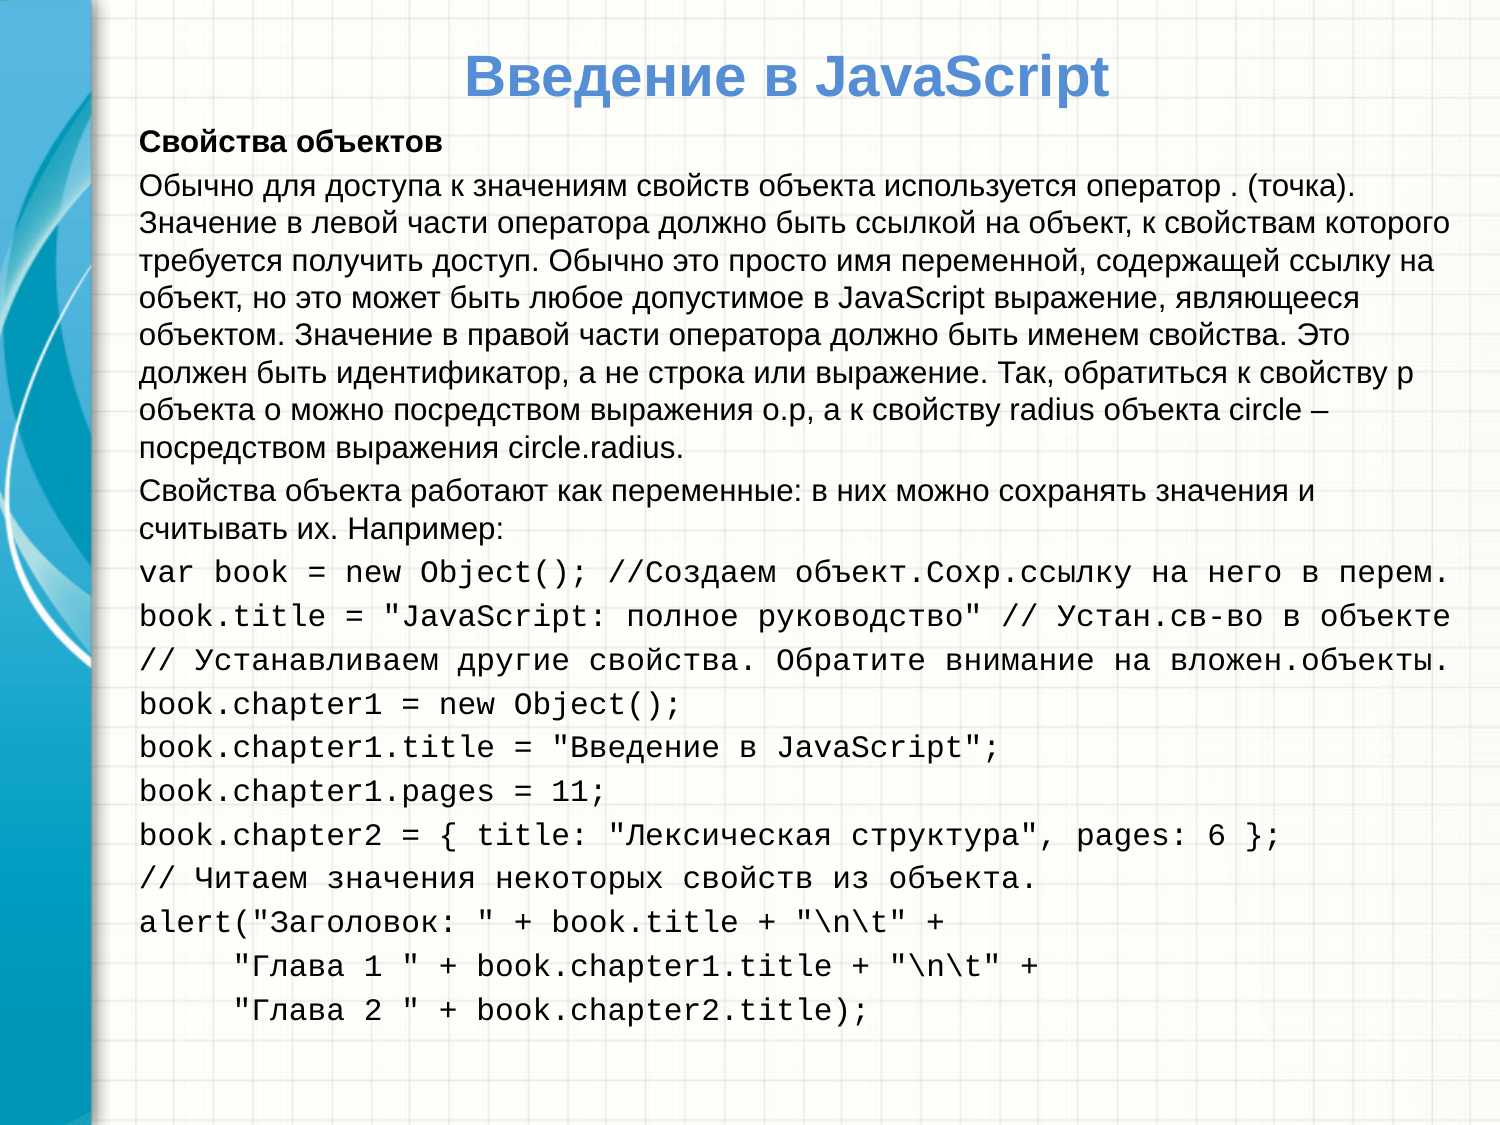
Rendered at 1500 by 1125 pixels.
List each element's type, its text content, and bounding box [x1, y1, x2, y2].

picture [0, 0, 1500, 1125]
title Введение в JavaScript [125, 44, 1450, 102]
list Свойства объектов Обычно для доступа к значениям свойств объекта используется оператор . (точка). Значение в левой части оператора должно быть ссылкой на объект, к свойствам которого требуется получить доступ. Обычно это просто имя переменной, содержащей ссылку на объект, но это может быть любое допустимое в JavaScript выражение, являющееся объектом. Значение в правой части оператора должно быть именем свойства. Это должен быть идентификатор, а не строка или выражение. Так, обратиться к свойству p объекта o можно посредством выражения o.p, а к свойству radius объекта circle – посредством выражения circle.radius. Свойства объекта работают как переменные: в них можно сохранять значения и считывать их. Например: var book = new Object(); //Создаем объект.Сохр.ссылку на него в перем. book.title = "JavaScript: полное руководство" // Устан.св-во в объекте // Устанавливаем другие свойства. Обратите внимание на вложен.объекты. book.chapter1 = new Object(); book.chapter1.title = "Введение в JavaScript"; book.chapter1.pages = 11; book.chapter2 = { title: "Лексическая структура", pages: 6 }; // Читаем значения некоторых свойств из объекта. alert("Заголовок: " + book.title + "\n\t" + "Глава 1 " + book.chapter1.title + "\n\t" + "Глава 2 " + book.chapter2.title); [123, 113, 1471, 1059]
